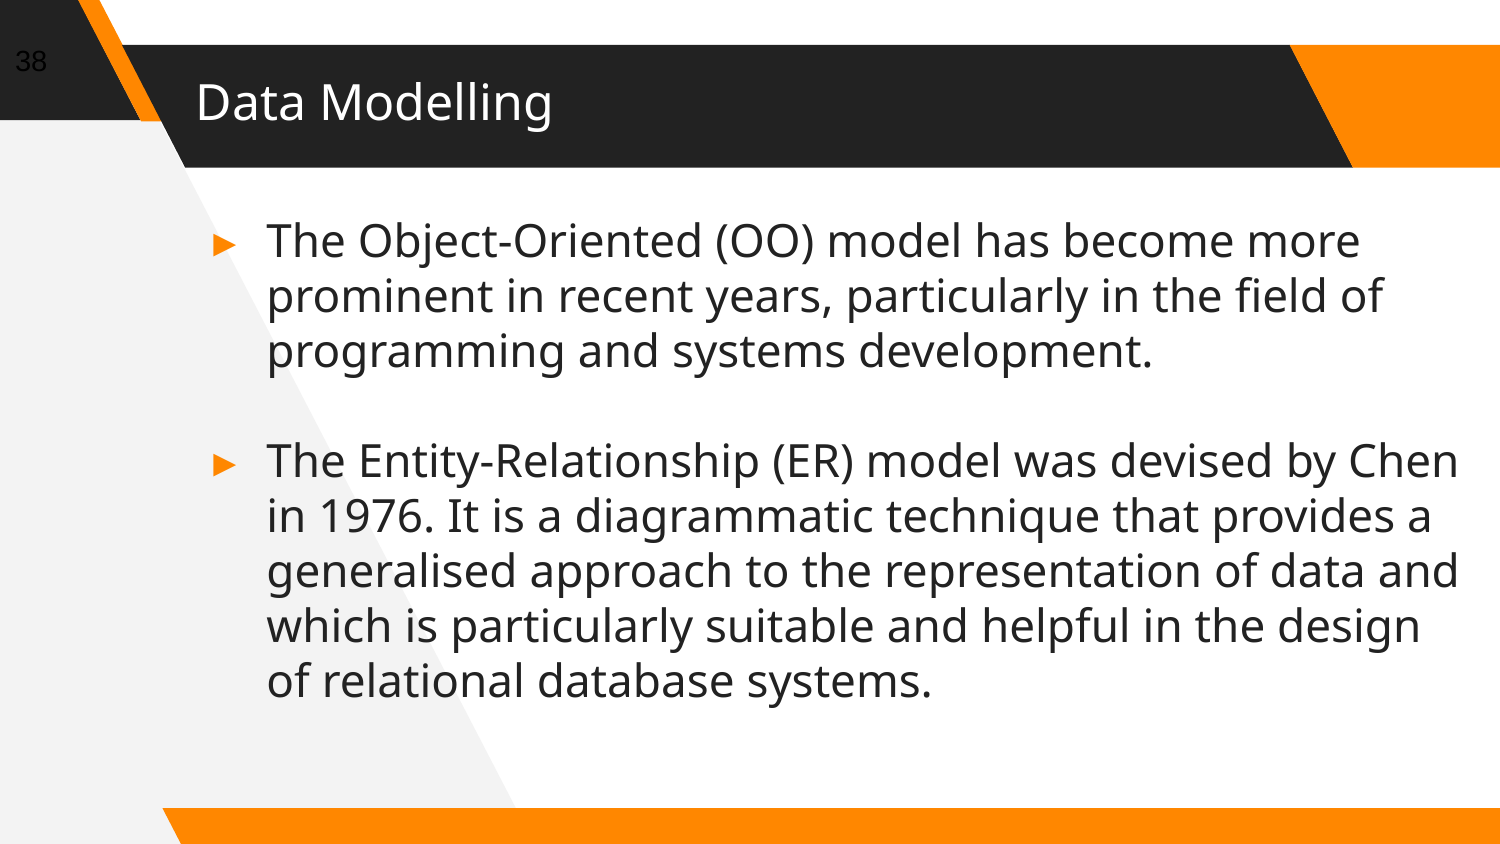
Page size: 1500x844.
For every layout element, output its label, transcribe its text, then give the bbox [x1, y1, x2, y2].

slide_number 38 [0, 0, 98, 121]
title Data Modelling [180, 44, 1424, 168]
list The Object-Oriented (OO) model has become more prominent in recent years, particularly in the field of programming and systems development. The Entity-Relationship (ER) model was devised by Chen in 1976. It is a diagrammatic technique that provides a generalised approach to the representation of data and which is particularly suitable and helpful in the design of relational database systems. [180, 196, 1480, 802]
